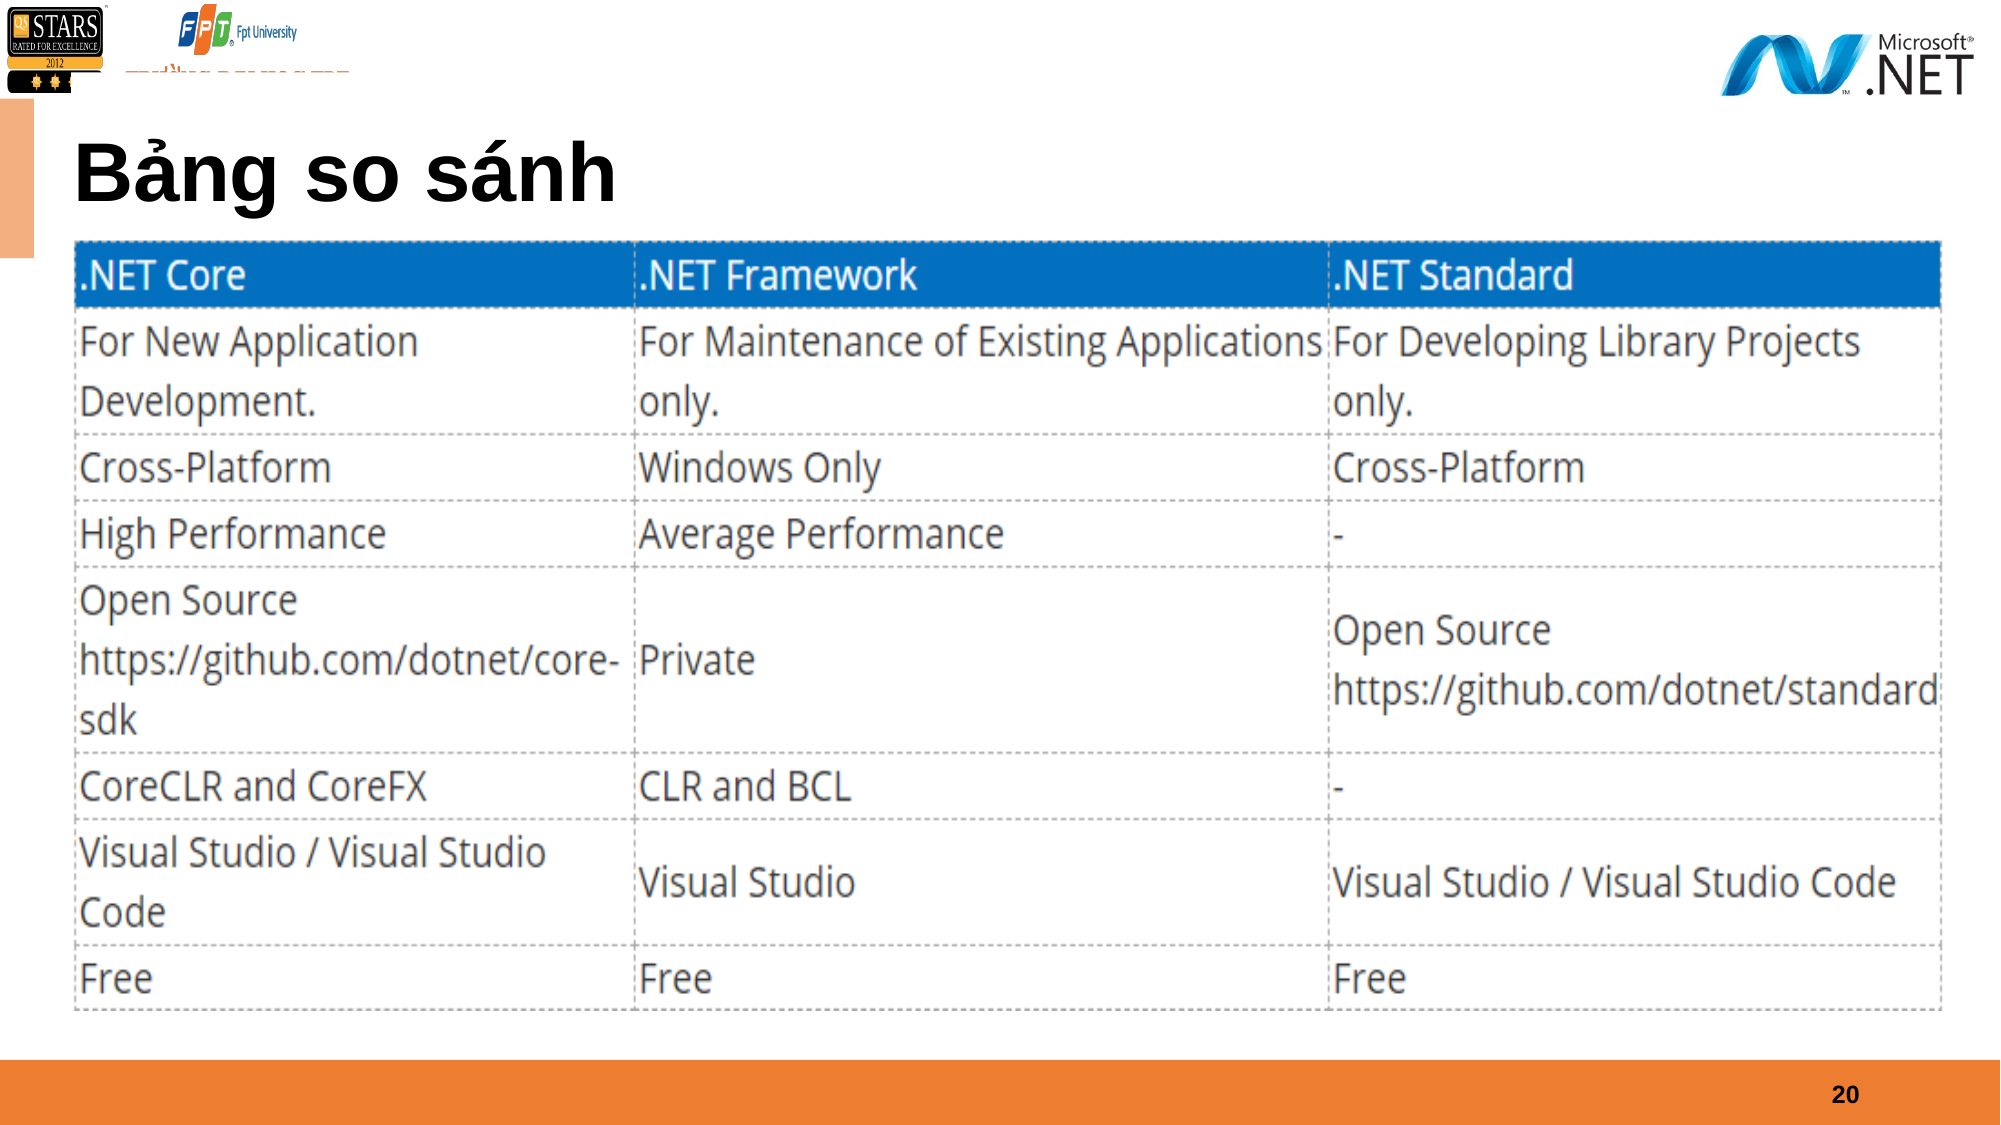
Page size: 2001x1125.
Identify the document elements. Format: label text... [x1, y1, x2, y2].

picture [7, 4, 349, 99]
picture [1685, 0, 2001, 129]
picture [70, 236, 1946, 1011]
slide_number 20 [1424, 1063, 1875, 1123]
title Bảng so sánh [71, 72, 1628, 236]
